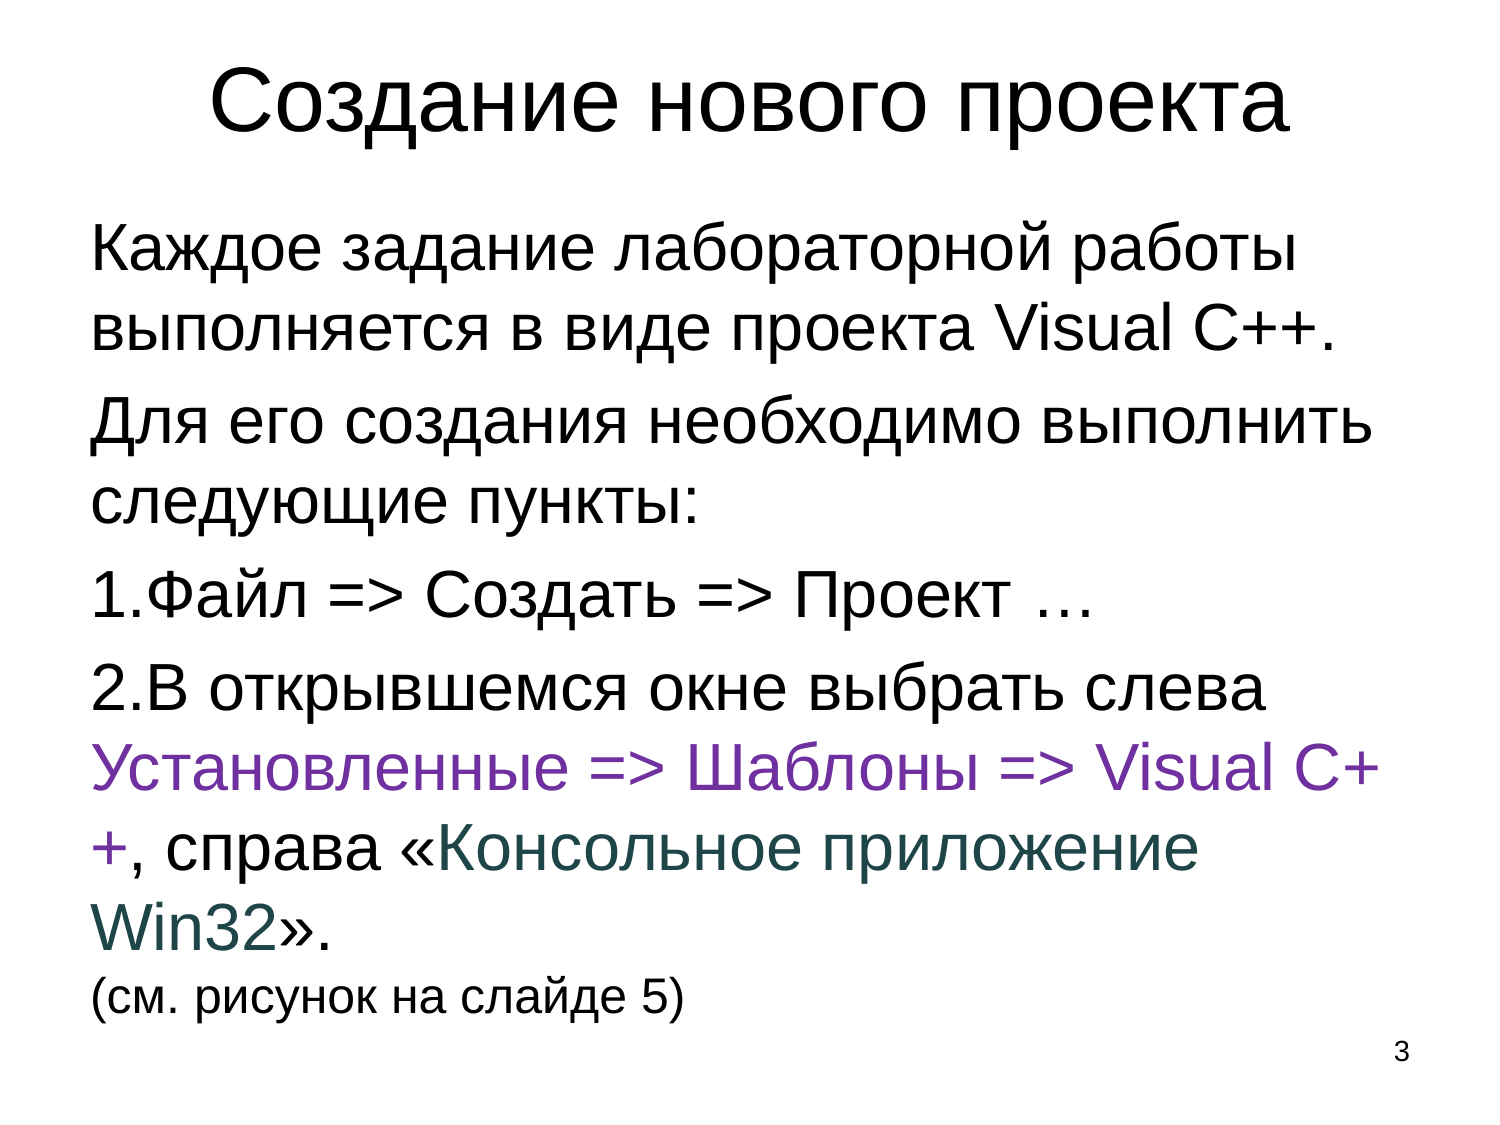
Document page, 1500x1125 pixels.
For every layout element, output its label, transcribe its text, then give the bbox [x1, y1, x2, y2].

slide_number 3 [1074, 1024, 1426, 1103]
title Создание нового проекта [75, 1, 1425, 189]
list Каждое задание лабораторной работы выполняется в виде проекта Visual C++. Для его создания необходимо выполнить следующие пункты: Файл => Создать => Проект … В открывшемся окне выбрать слева Установленные => Шаблоны => Visual C++, справа «Консольное приложение Win32». (см. рисунок на слайде 5) [75, 196, 1425, 1005]
